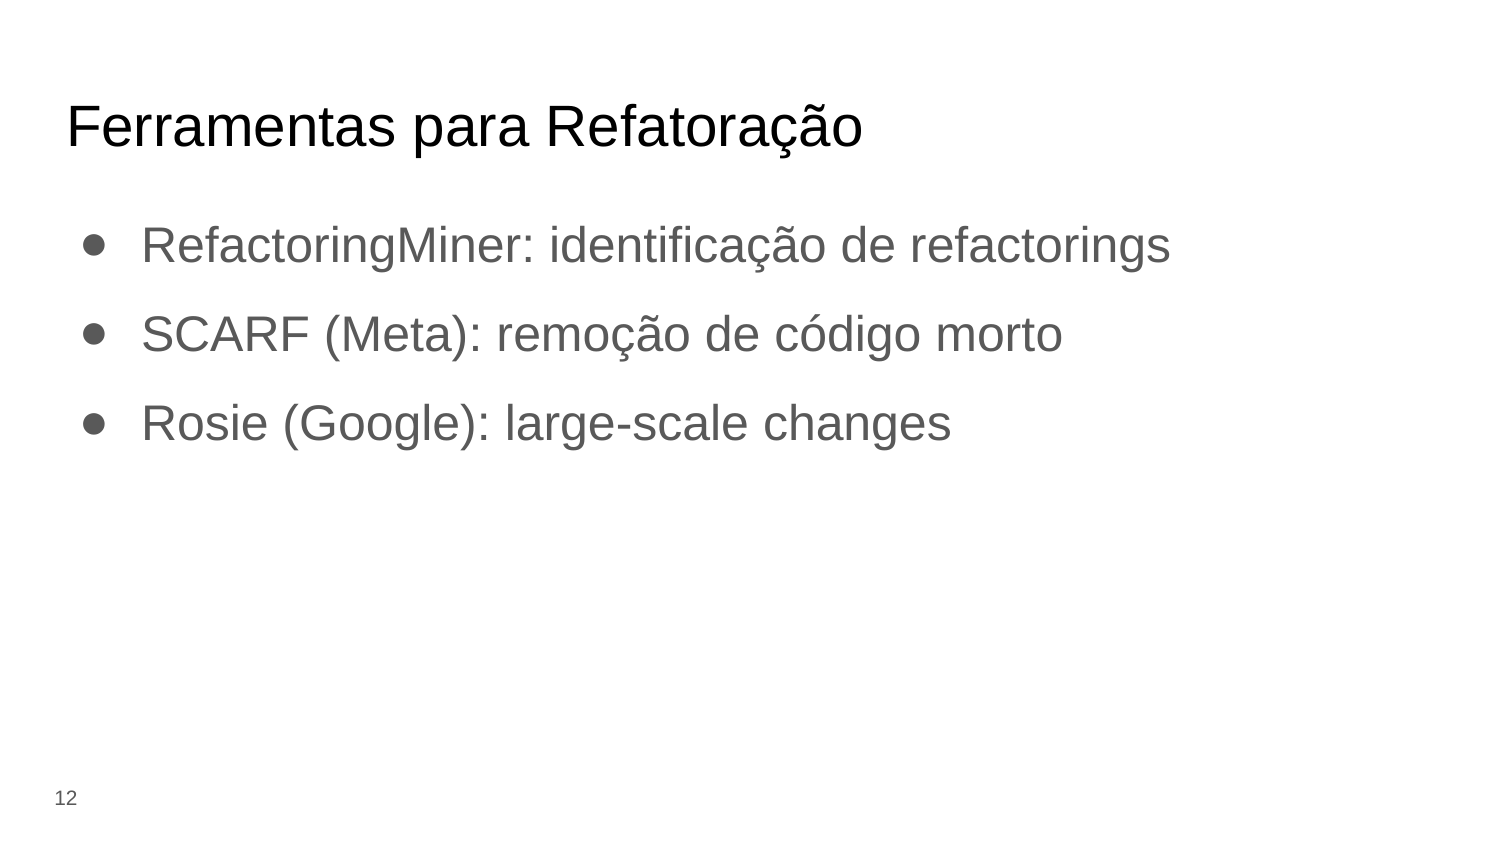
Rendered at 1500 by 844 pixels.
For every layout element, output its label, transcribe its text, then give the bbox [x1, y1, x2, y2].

title Ferramentas para Refatoração [51, 72, 1449, 167]
list RefactoringMiner: identificação de refactorings SCARF (Meta): remoção de código morto Rosie (Google): large-scale changes [51, 189, 1449, 390]
text_box ‹#› [2, 764, 93, 830]
